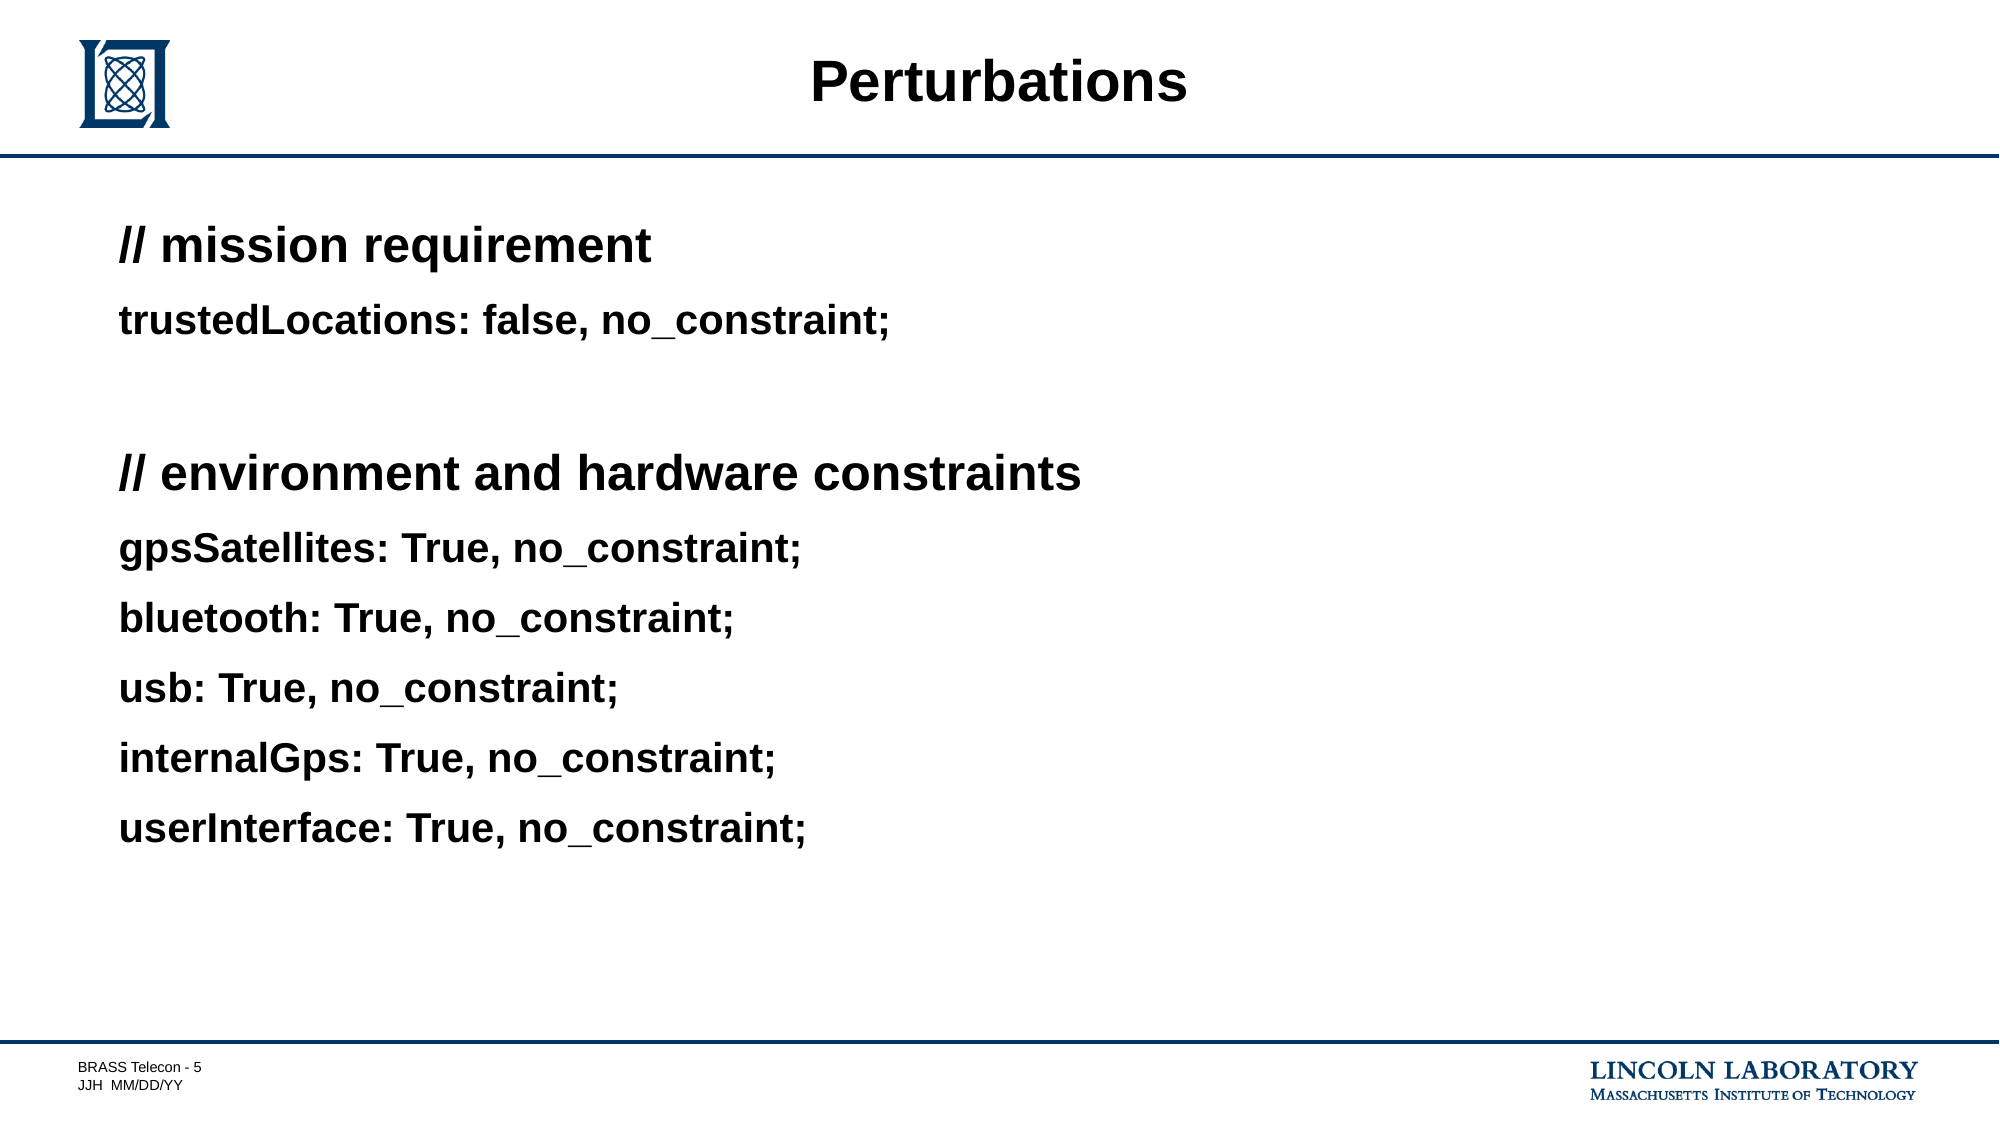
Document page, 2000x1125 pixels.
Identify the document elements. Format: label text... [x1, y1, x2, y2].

title Perturbations [205, 16, 1794, 151]
picture [1588, 1061, 1918, 1100]
picture [79, 40, 170, 128]
list // mission requirement trustedLocations: false, no_constraint; // environment and hardware constraints gpsSatellites: True, no_constraint; bluetooth: True, no_constraint; usb: True, no_constraint; internalGps: True, no_constraint; userInterface: True, no_constraint; [103, 212, 1895, 1005]
